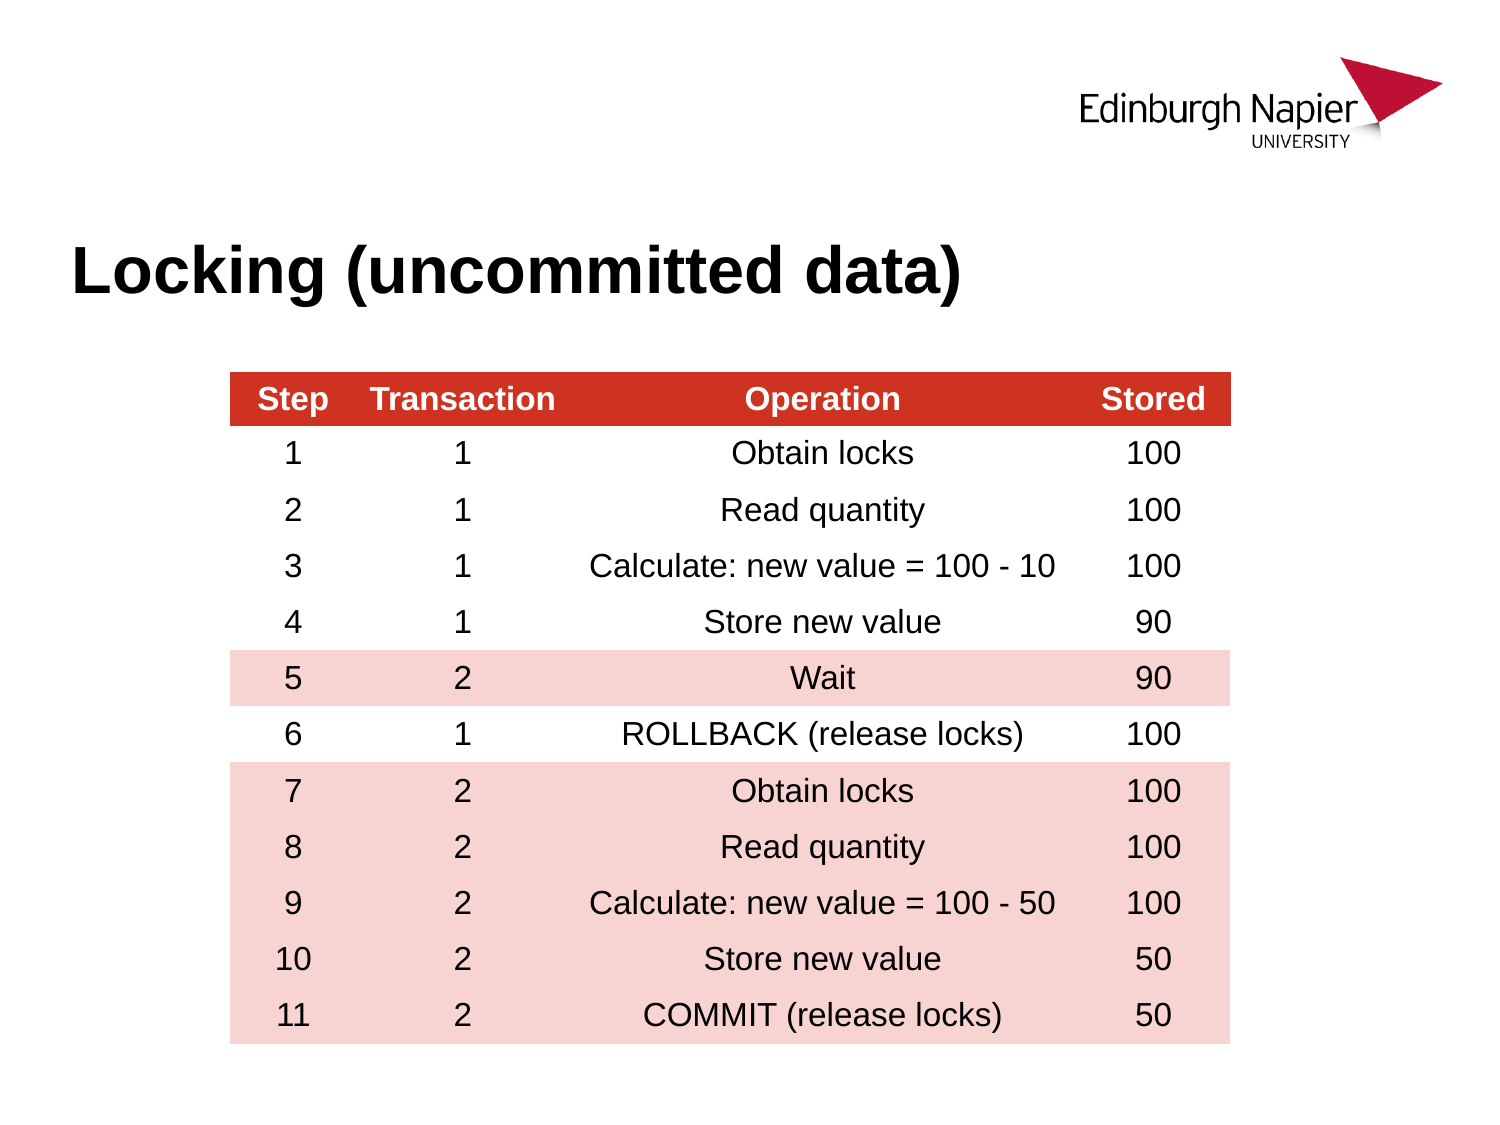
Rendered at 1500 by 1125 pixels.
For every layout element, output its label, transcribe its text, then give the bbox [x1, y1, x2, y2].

table_cell 2 [356, 987, 569, 1044]
table_cell 100 [1077, 762, 1230, 819]
table_cell COMMIT (release locks) [569, 987, 1077, 1044]
table_cell 100 [1077, 875, 1230, 931]
picture [1081, 57, 1443, 148]
table_cell 100 [1077, 481, 1230, 538]
table_cell 10 [230, 931, 356, 987]
table_cell 2 [356, 762, 569, 819]
table_cell 90 [1077, 650, 1230, 706]
table_cell 9 [230, 875, 356, 931]
table_cell Store new value [569, 931, 1077, 987]
table_cell Obtain locks [569, 426, 1077, 481]
table_header Transaction [357, 374, 568, 424]
table_cell 1 [356, 538, 569, 594]
table_header Stored [1078, 374, 1230, 424]
title Locking (uncommitted data) [56, 209, 1443, 325]
table_cell 4 [230, 594, 356, 650]
table_cell 100 [1077, 706, 1230, 762]
table_cell 2 [356, 650, 569, 706]
table_cell 100 [1077, 819, 1230, 875]
table_cell ROLLBACK (release locks) [569, 706, 1077, 762]
table_cell Read quantity [569, 481, 1077, 538]
table_cell 50 [1077, 931, 1230, 987]
table_cell 90 [1077, 594, 1230, 650]
table_cell 1 [356, 706, 569, 762]
table_cell 2 [356, 931, 569, 987]
table_cell 6 [230, 706, 356, 762]
table_cell 50 [1077, 987, 1230, 1044]
table_cell Read quantity [569, 819, 1077, 875]
table_cell 7 [230, 762, 356, 819]
table_cell 8 [230, 819, 356, 875]
table_cell Wait [569, 650, 1077, 706]
table_header Step [231, 374, 356, 424]
table_cell 2 [356, 819, 569, 875]
table_header Operation [570, 374, 1076, 424]
table_cell 1 [356, 426, 569, 481]
table_cell 1 [356, 481, 569, 538]
table_cell 2 [230, 481, 356, 538]
table_cell 11 [230, 987, 356, 1044]
table_cell 5 [230, 650, 356, 706]
table_cell 100 [1077, 538, 1230, 594]
table_cell 2 [356, 875, 569, 931]
table_cell Obtain locks [569, 762, 1077, 819]
table_cell Calculate: new value = 100 - 50 [569, 875, 1077, 931]
table_cell 1 [356, 594, 569, 650]
table_cell Calculate: new value = 100 - 10 [569, 538, 1077, 594]
table_cell 3 [230, 538, 356, 594]
table_cell Store new value [569, 594, 1077, 650]
table_cell 1 [230, 426, 356, 481]
table_cell 100 [1077, 426, 1230, 481]
